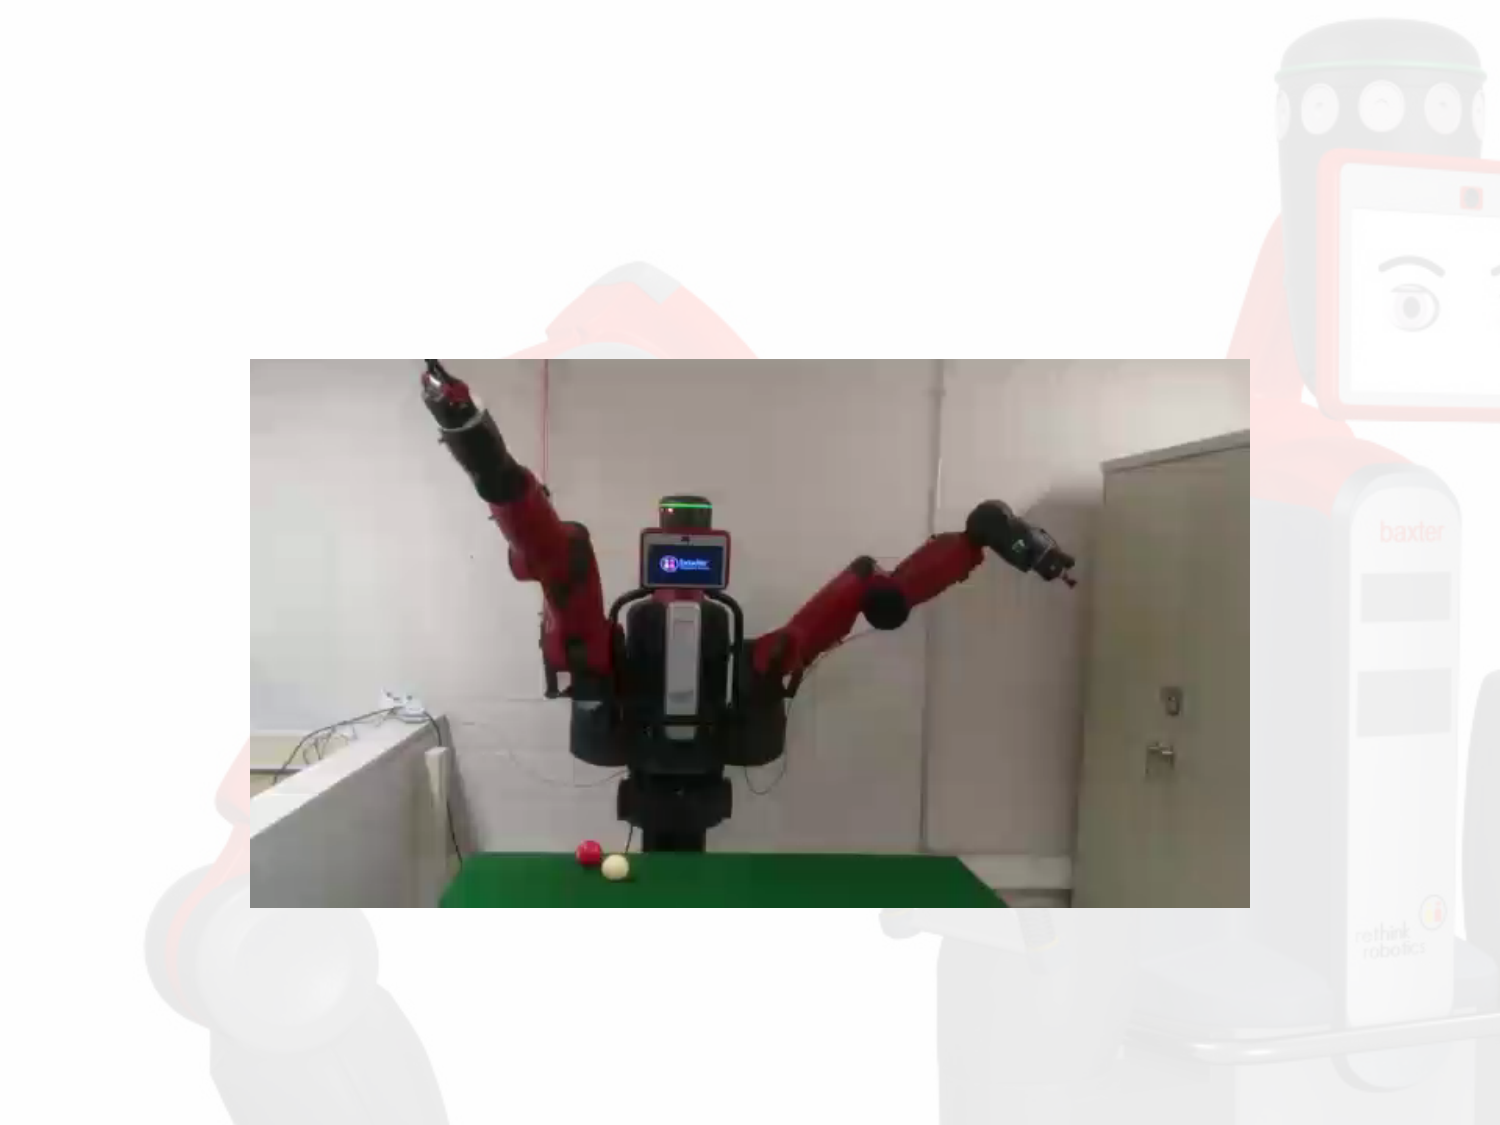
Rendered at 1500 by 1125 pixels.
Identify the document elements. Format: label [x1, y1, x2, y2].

list [249, 358, 1251, 909]
